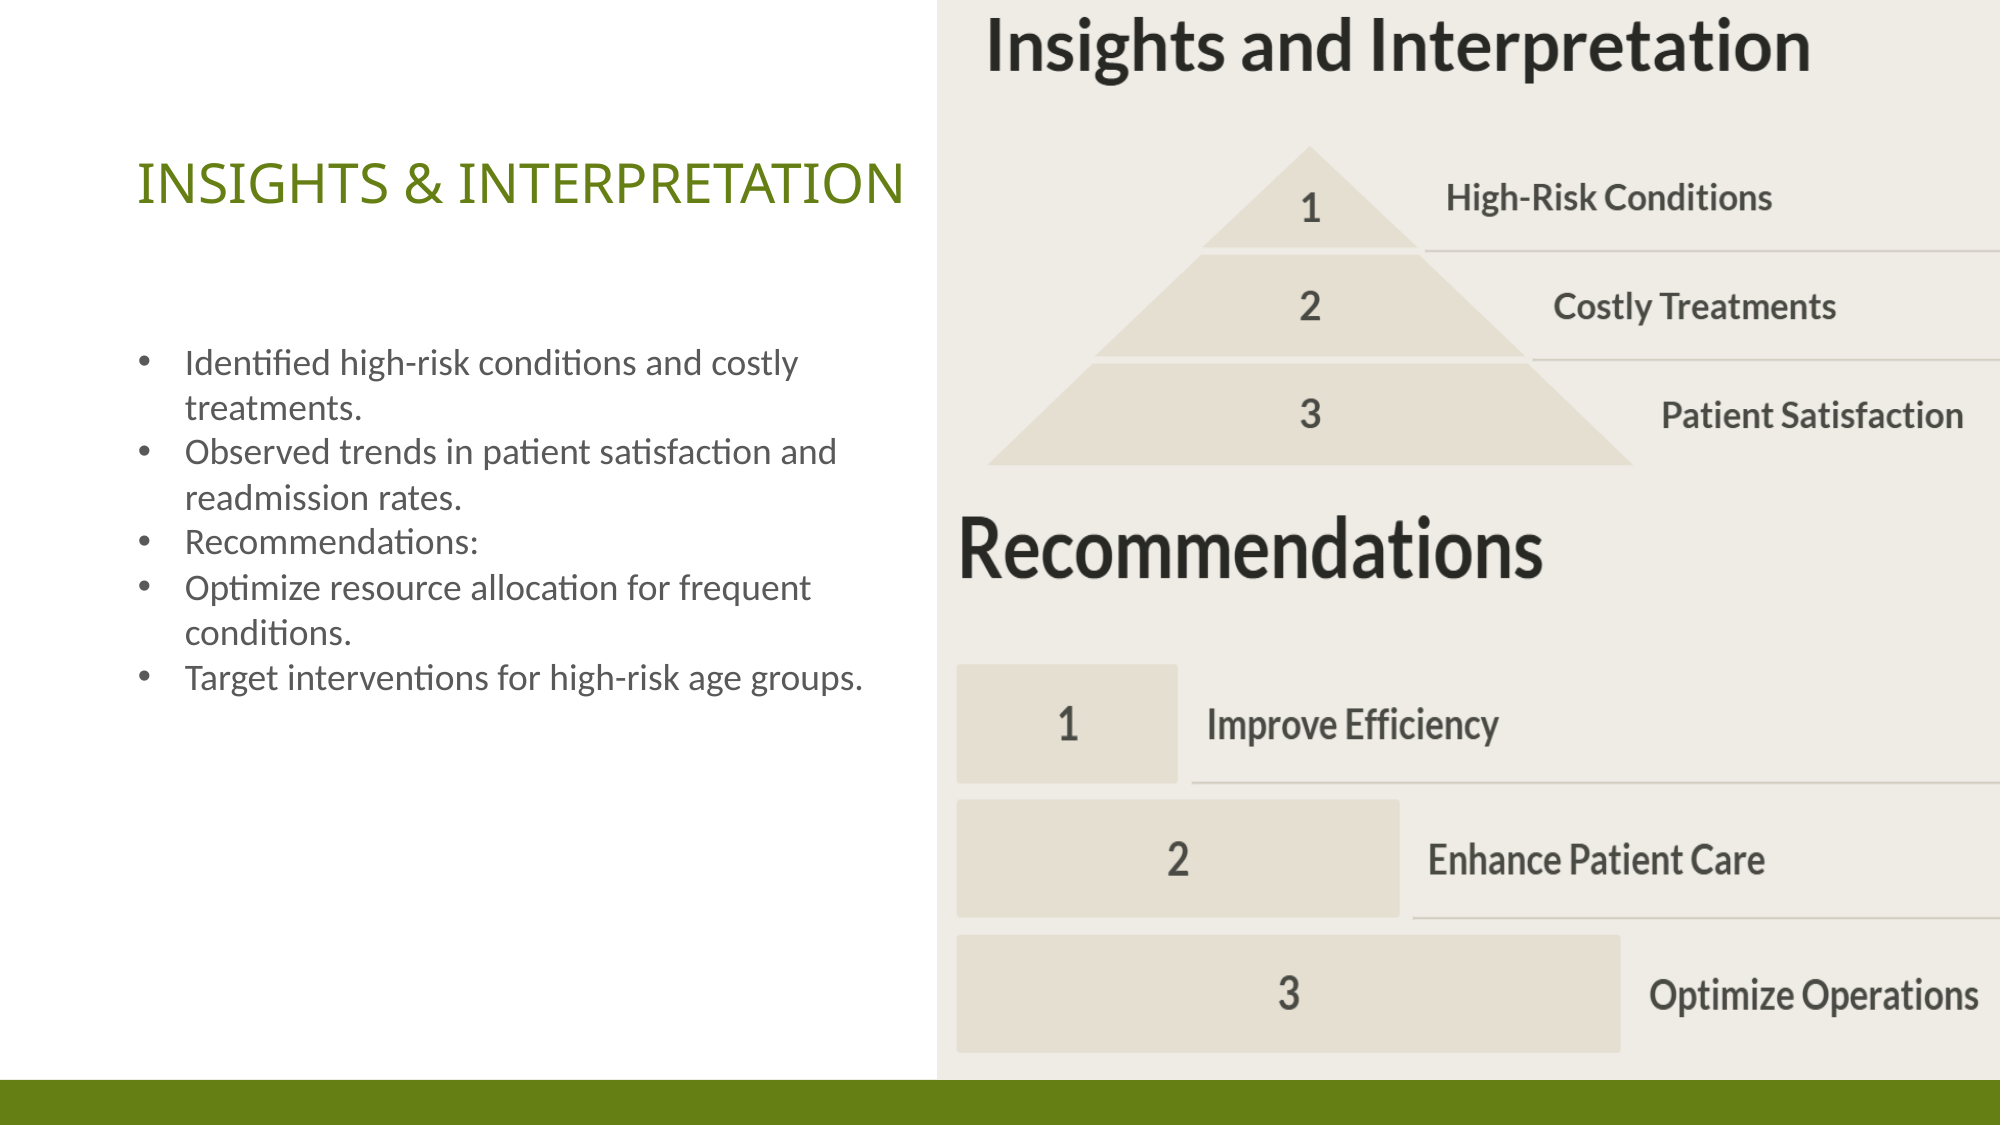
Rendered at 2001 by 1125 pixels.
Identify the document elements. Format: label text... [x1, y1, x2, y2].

title Insights & Interpretation [122, 131, 937, 213]
picture [937, 0, 2000, 1080]
list Identified high-risk conditions and costly treatments. Observed trends in patient satisfaction and readmission rates. Recommendations: Optimize resource allocation for frequent conditions. Target interventions for high-risk age groups. [122, 213, 937, 867]
